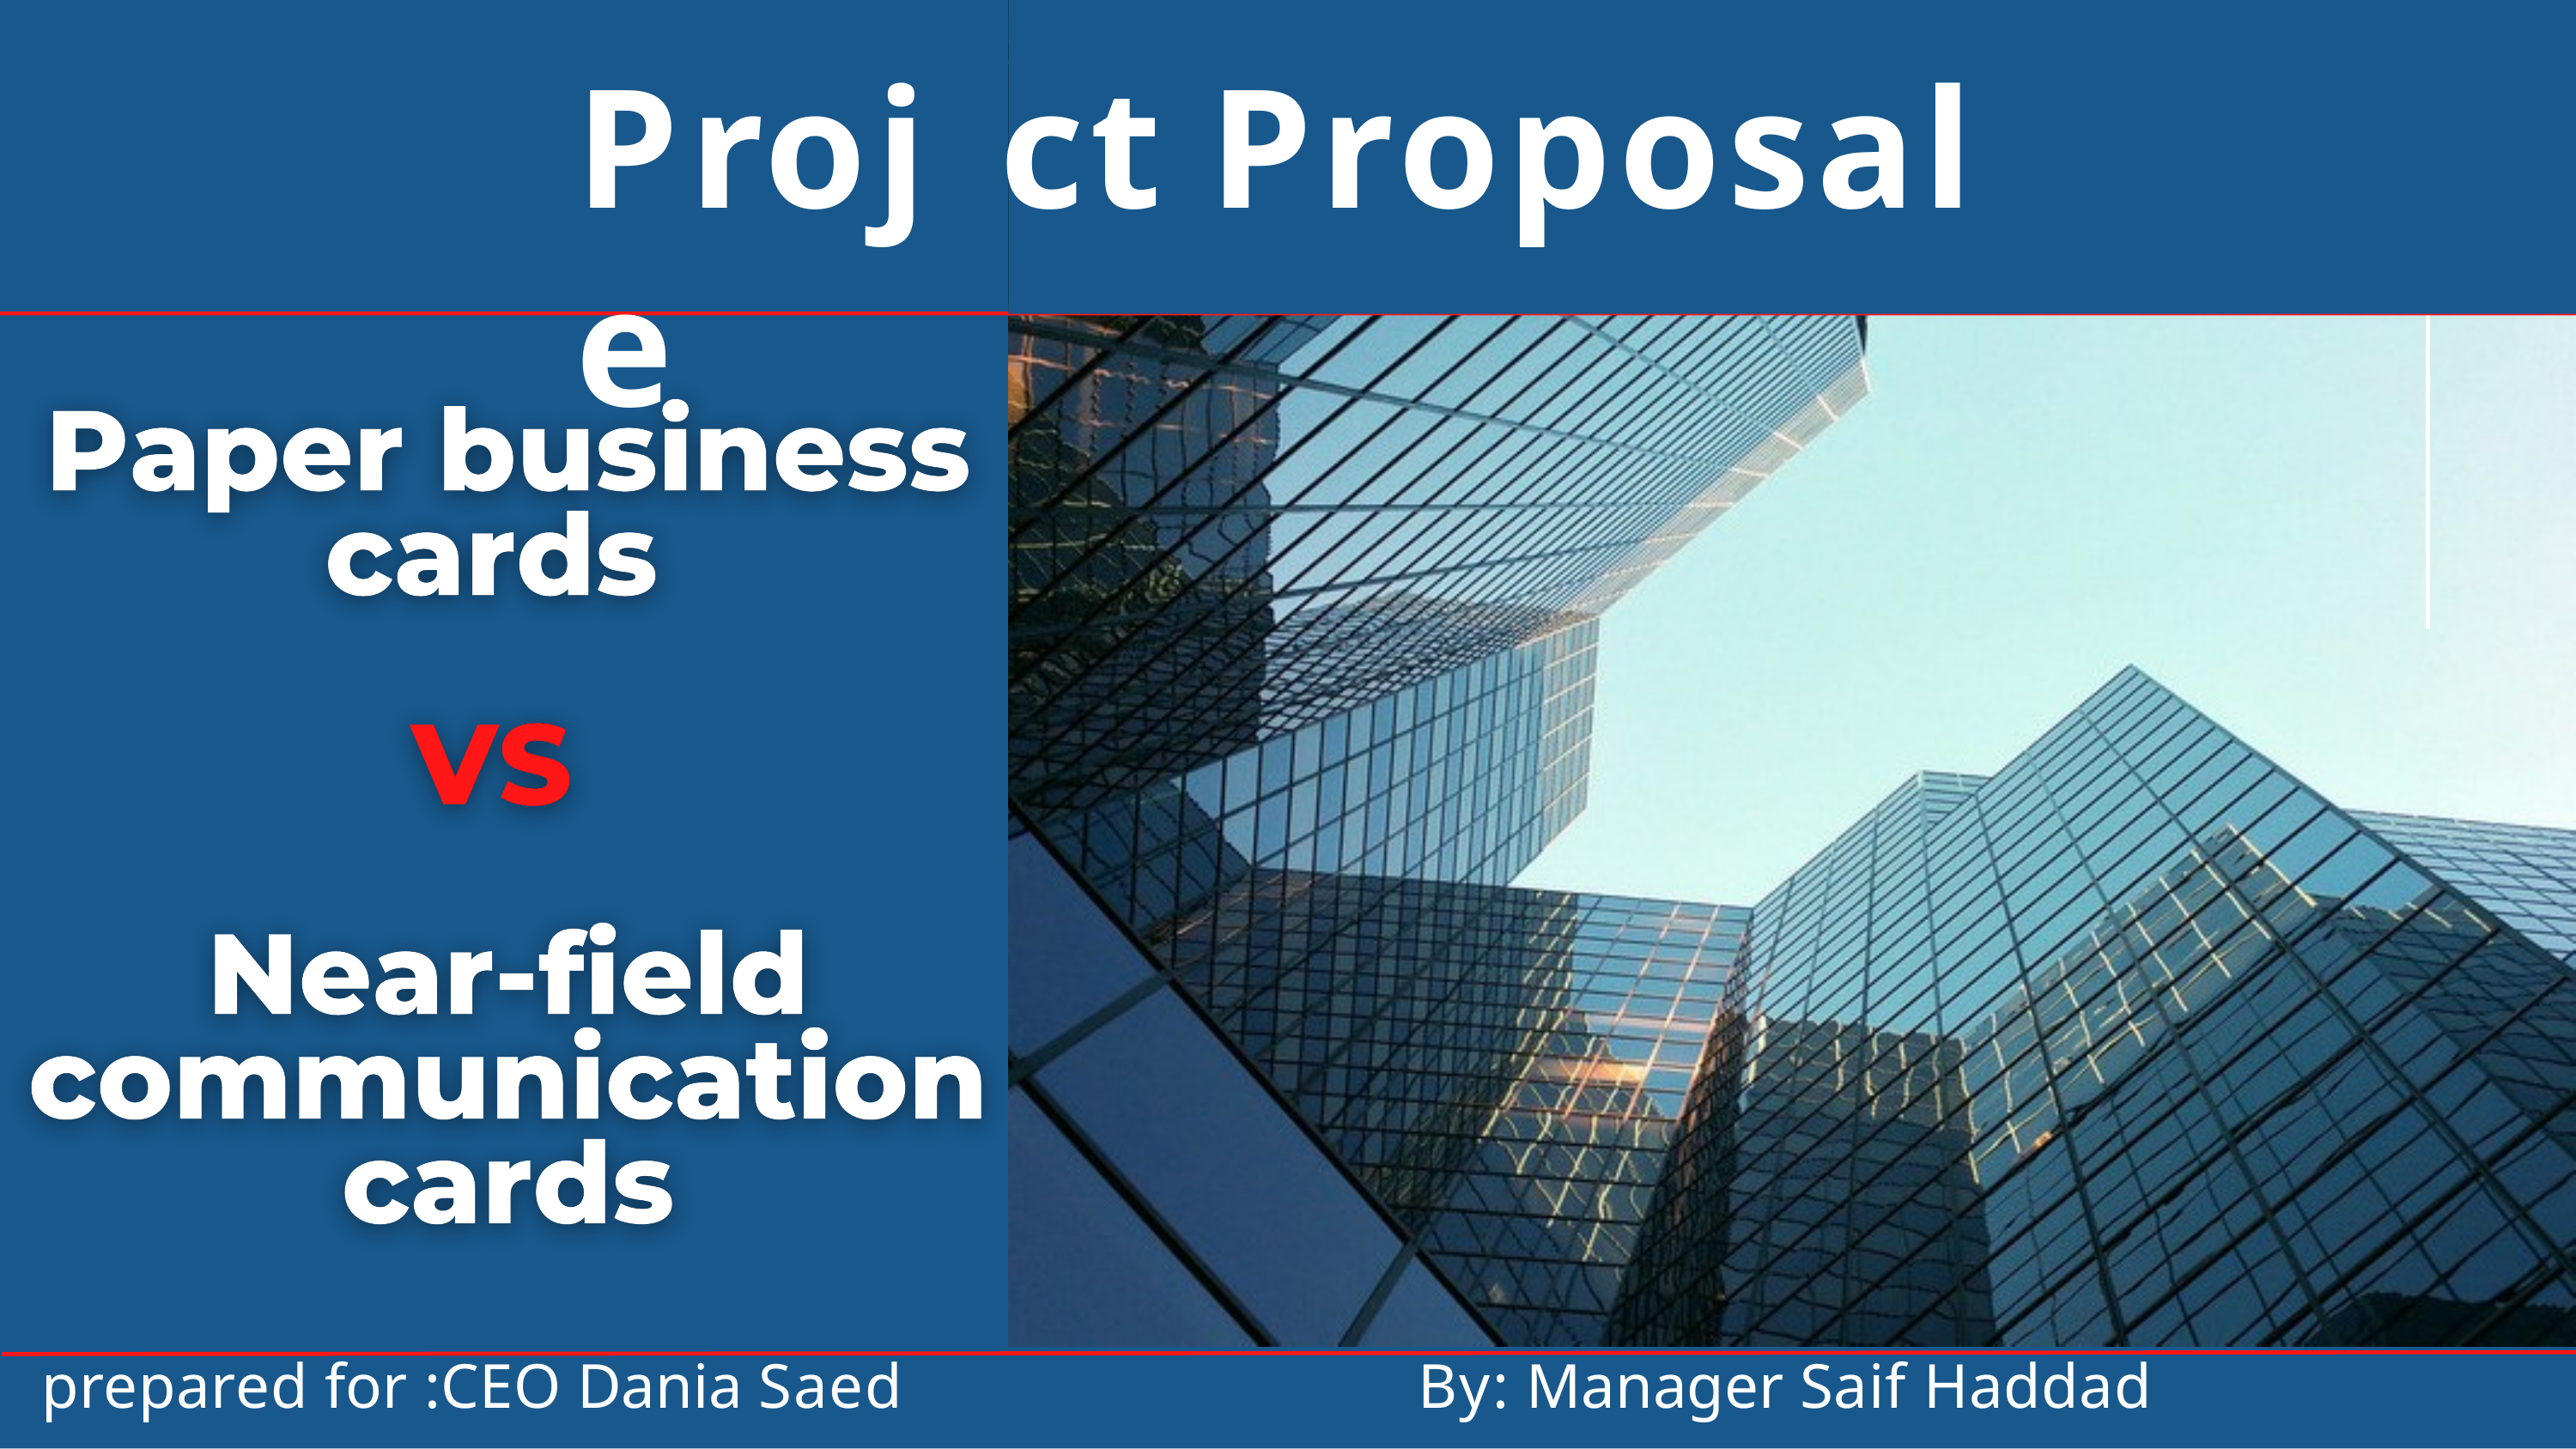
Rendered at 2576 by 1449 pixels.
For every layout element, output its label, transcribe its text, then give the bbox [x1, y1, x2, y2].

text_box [0, 0, 2576, 1347]
text_box [0, 1355, 2576, 1449]
text_box By: Manager Saif Haddad [1416, 1356, 2154, 1421]
text_box prepared for :CEO Dania Saed [39, 1356, 917, 1421]
